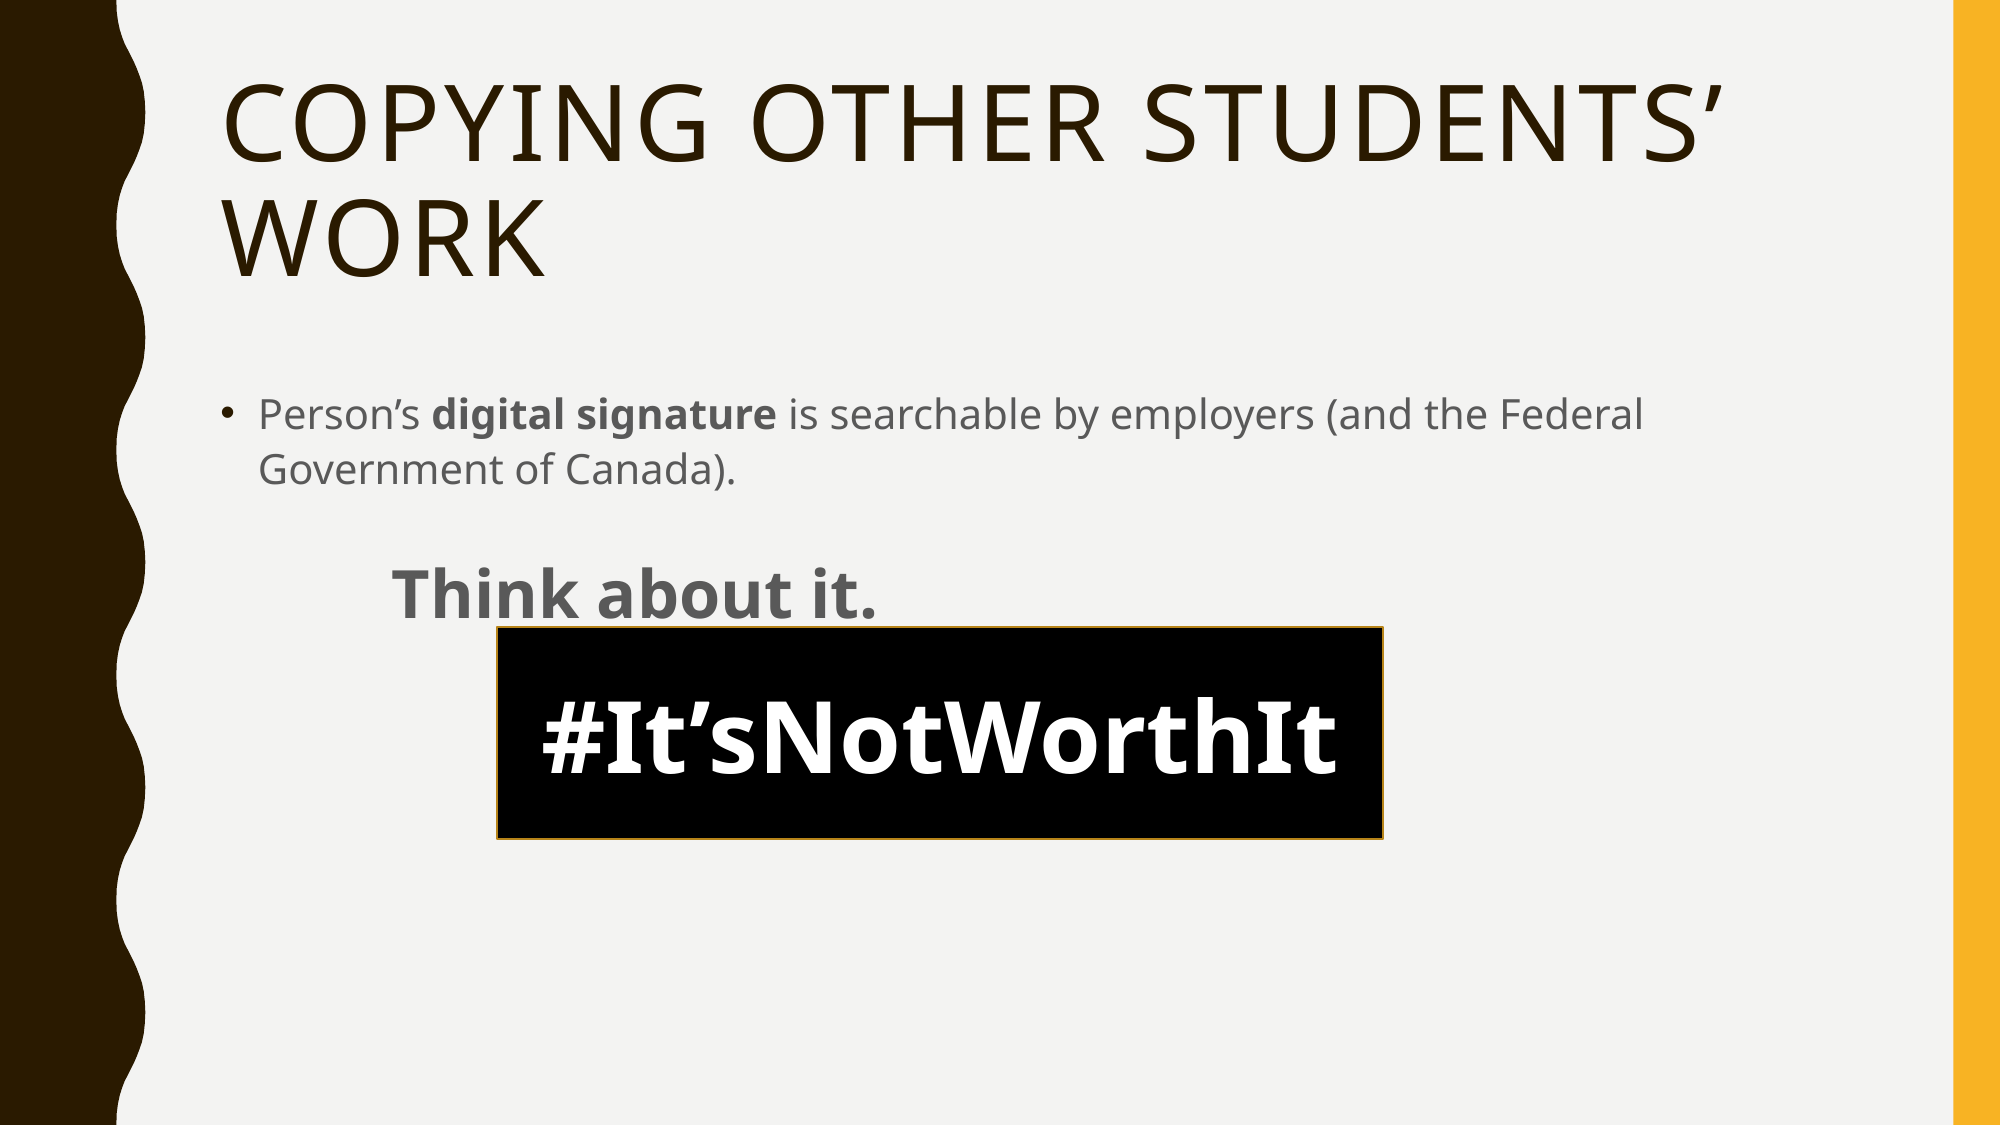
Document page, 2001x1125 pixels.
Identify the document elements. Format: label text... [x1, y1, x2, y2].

list Person’s digital signature is searchable by employers (and the Federal Government of Canada). Think about it. [205, 375, 1875, 965]
title Copying other students’ work [205, 62, 1875, 308]
text_box #It’sNotWorthIt [496, 626, 1384, 840]
